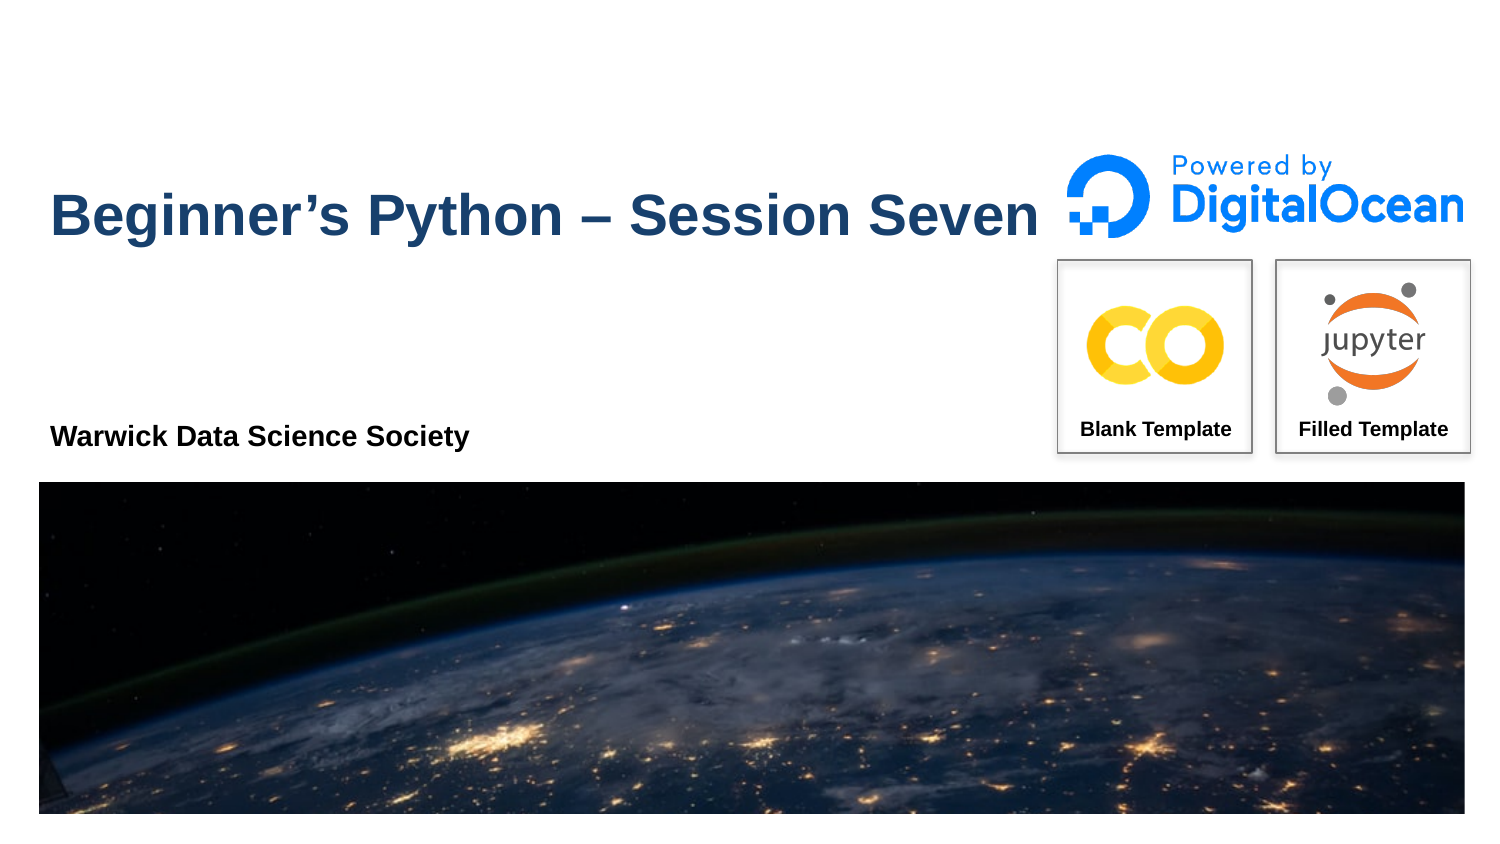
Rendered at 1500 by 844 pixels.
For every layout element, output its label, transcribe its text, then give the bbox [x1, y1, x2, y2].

text_box Warwick Data Science Society [35, 421, 1052, 454]
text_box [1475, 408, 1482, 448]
picture [1064, 289, 1246, 402]
text_box [1057, 259, 1253, 454]
picture [1319, 281, 1427, 406]
picture [38, 482, 1465, 814]
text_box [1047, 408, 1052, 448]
text_box Blank Template [1257, 408, 1265, 448]
text_box [1275, 259, 1471, 454]
picture [1065, 154, 1464, 238]
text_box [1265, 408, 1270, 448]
title Beginner’s Python – Session Seven [35, 177, 1155, 261]
